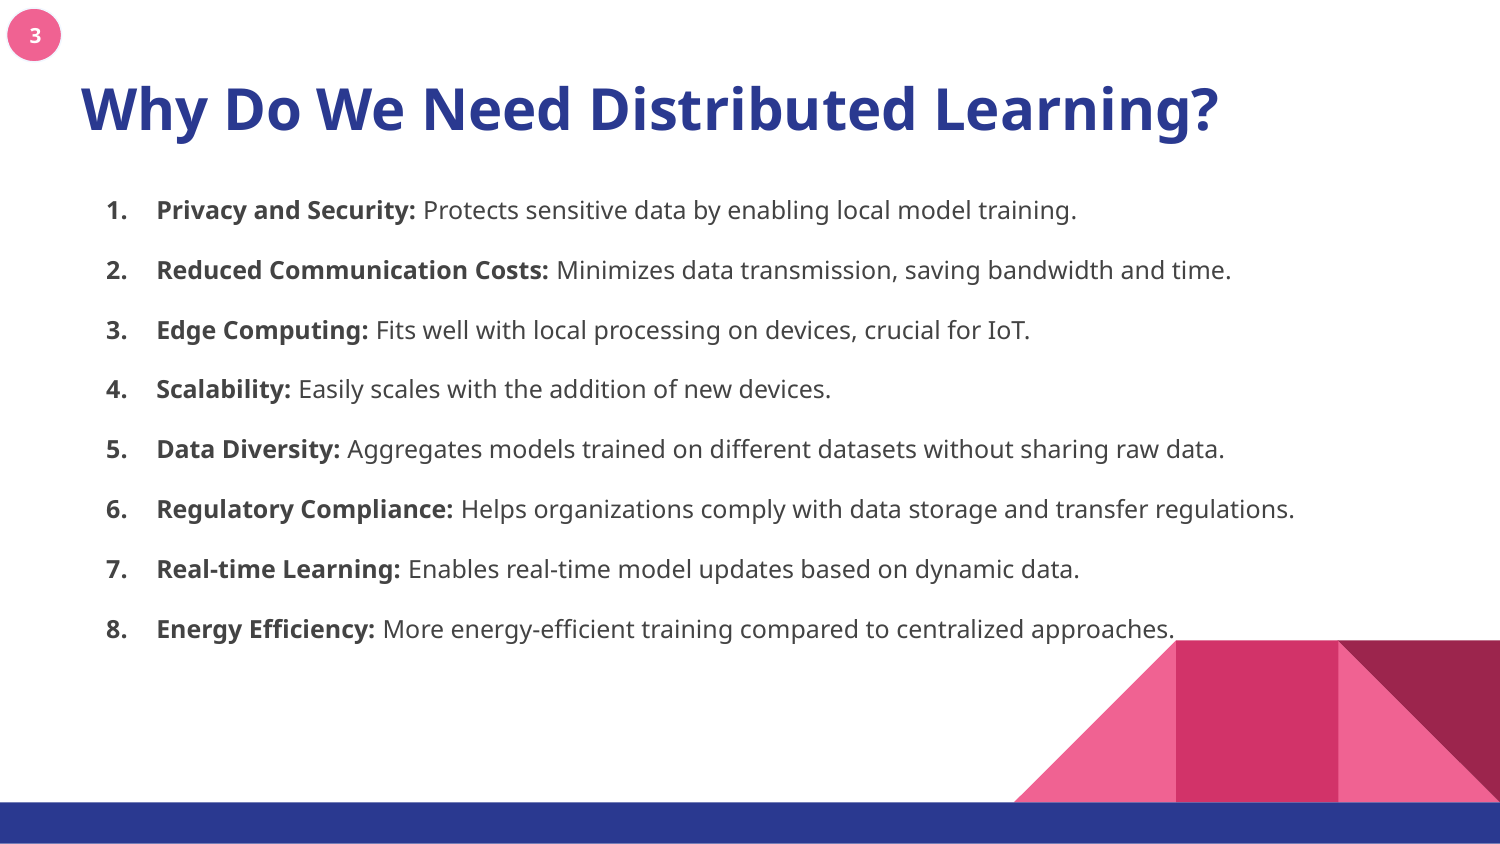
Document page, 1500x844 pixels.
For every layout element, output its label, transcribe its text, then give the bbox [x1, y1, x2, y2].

title Why Do We Need Distributed Learning? [66, 57, 1464, 158]
text_box 3 [6, 8, 62, 62]
text_box Privacy and Security: Protects sensitive data by enabling local model training. Reduced Communication Costs: Minimizes data transmission, saving bandwidth and time. Edge Computing: Fits well with local processing on devices, crucial for IoT. Scalability: Easily scales with the addition of new devices. Data Diversity: Aggregates models trained on different datasets without sharing raw data. Regulatory Compliance: Helps organizations comply with data storage and transfer regulations. Real-time Learning: Enables real-time model updates based on dynamic data. Energy Efficiency: More energy-efficient training compared to centralized approaches. [66, 179, 1453, 777]
